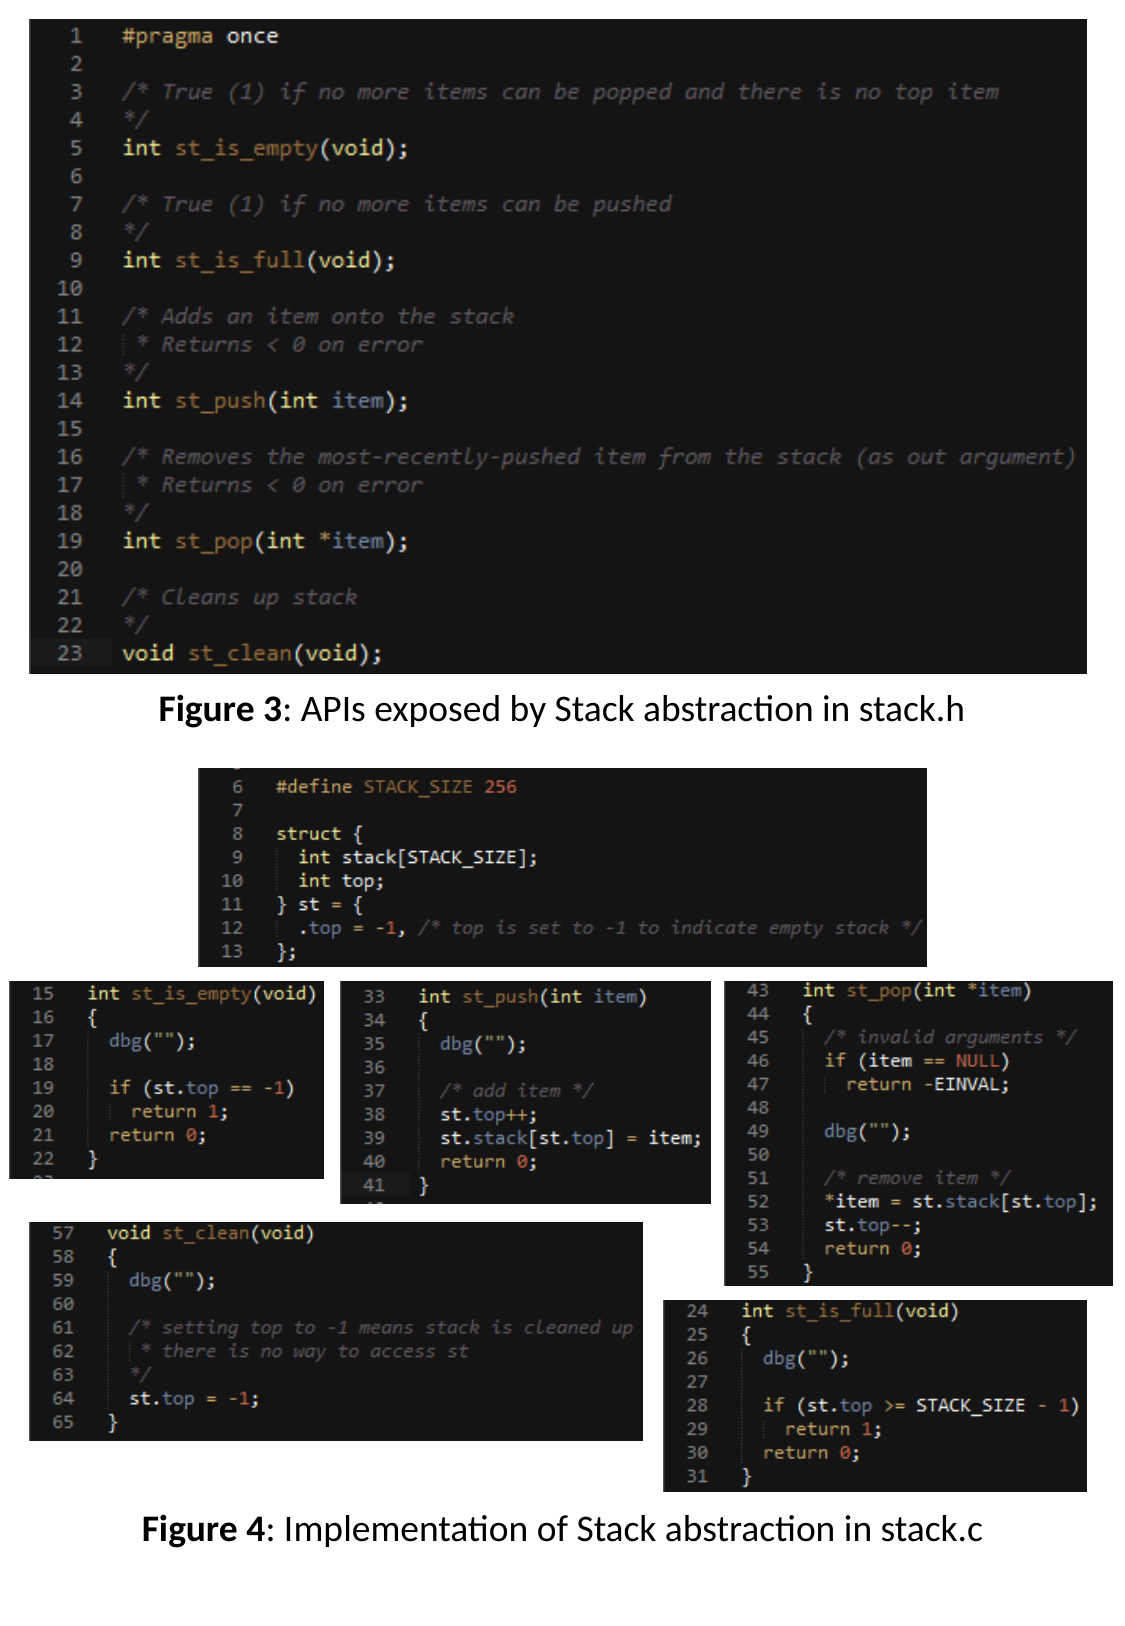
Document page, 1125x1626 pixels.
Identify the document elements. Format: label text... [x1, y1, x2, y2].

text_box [9, 768, 1112, 1492]
picture [29, 19, 1087, 674]
text_box Figure 3: APIs exposed by Stack abstraction in stack.h [1, 676, 1123, 737]
text_box Figure 4: Implementation of Stack abstraction in stack.c [2, 1496, 1123, 1557]
